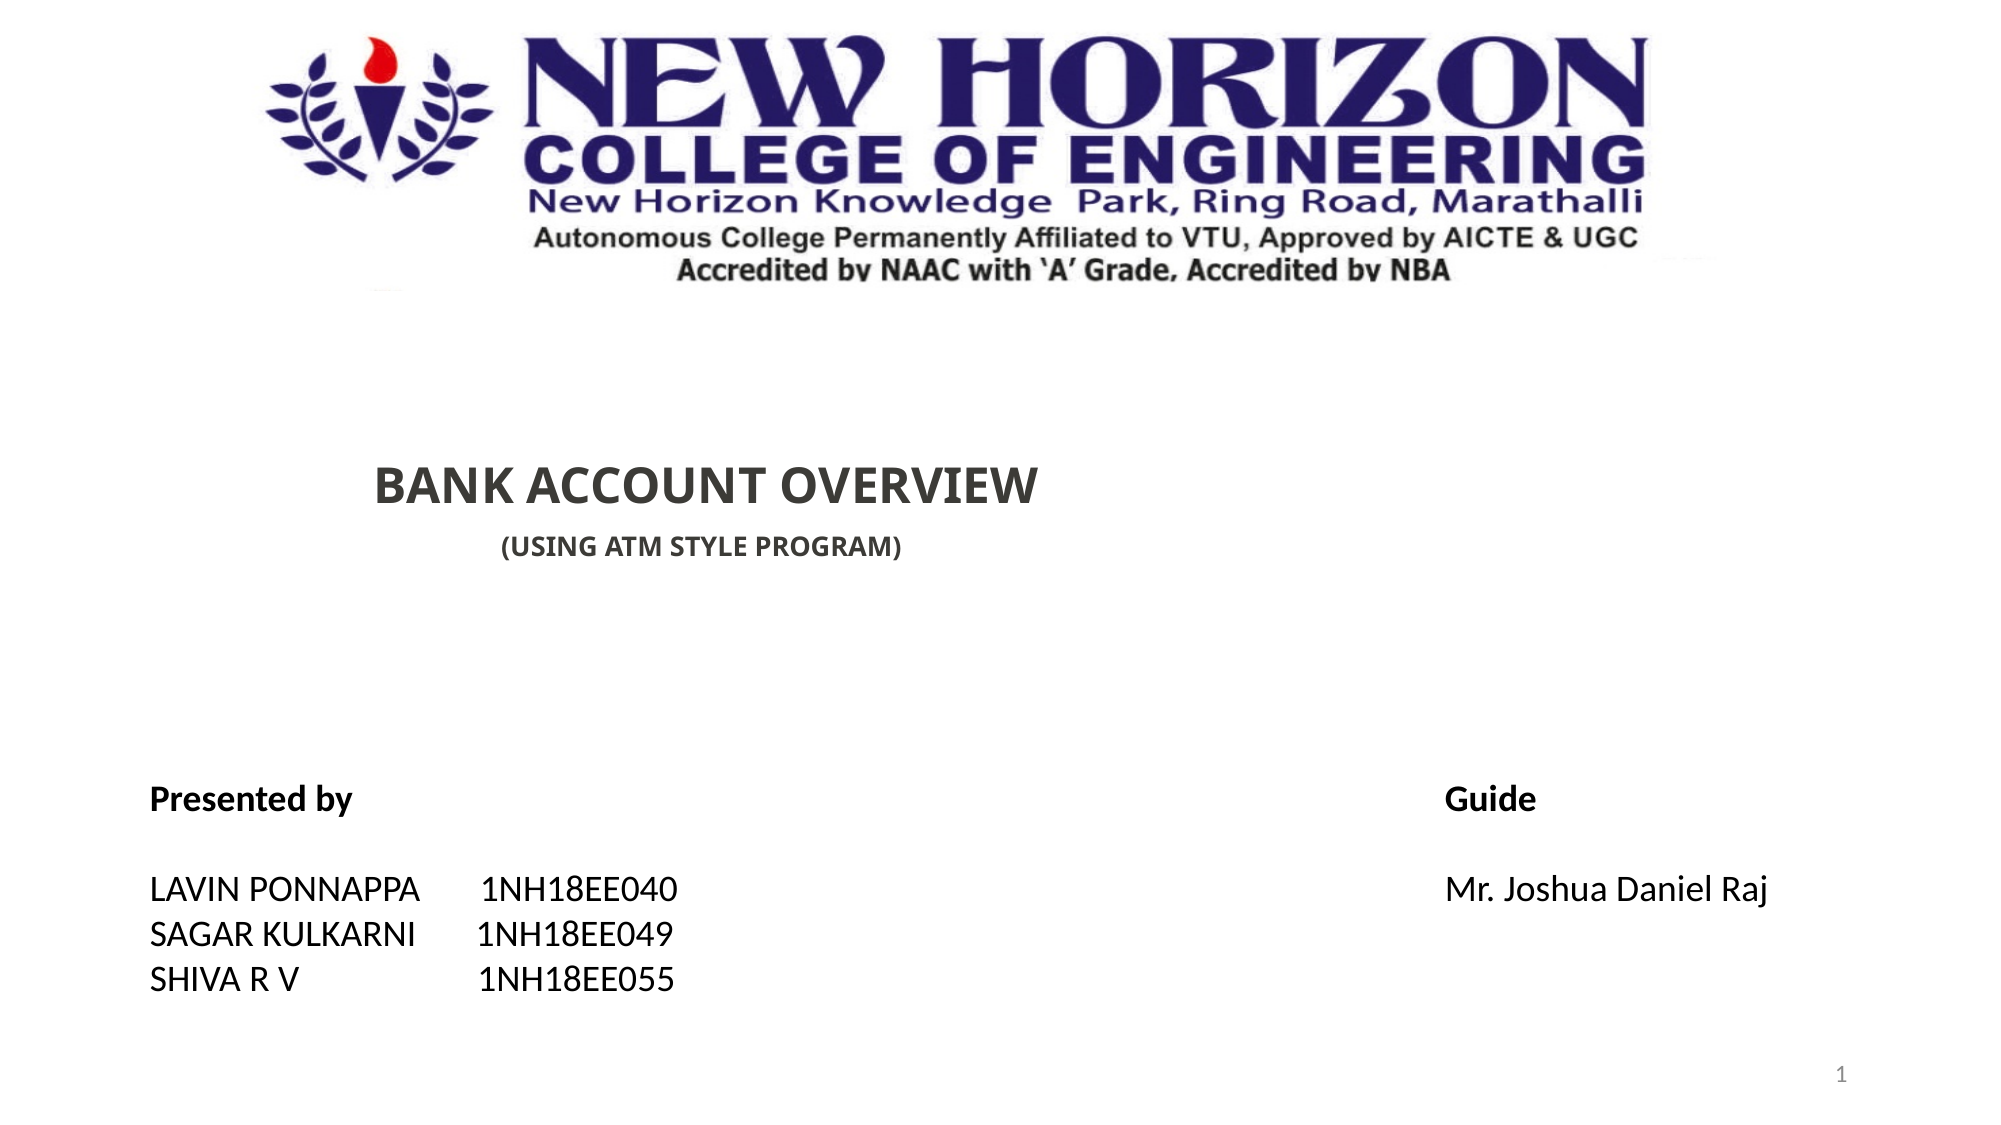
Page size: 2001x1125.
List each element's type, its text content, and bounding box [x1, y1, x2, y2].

text_box Presented by LAVIN PONNAPPA 1NH18EE040 SAGAR KULKARNI 1NH18EE049 SHIVA R V 1NH18EE055 [134, 767, 705, 1052]
title BANK ACCOUNT OVERVIEW (USING ATM STYLE PROGRAM) [167, 452, 1893, 636]
slide_number 1 [1412, 1042, 1863, 1103]
picture [184, 28, 1751, 292]
text_box Guide Mr. Joshua Daniel Raj [1429, 767, 2000, 1007]
